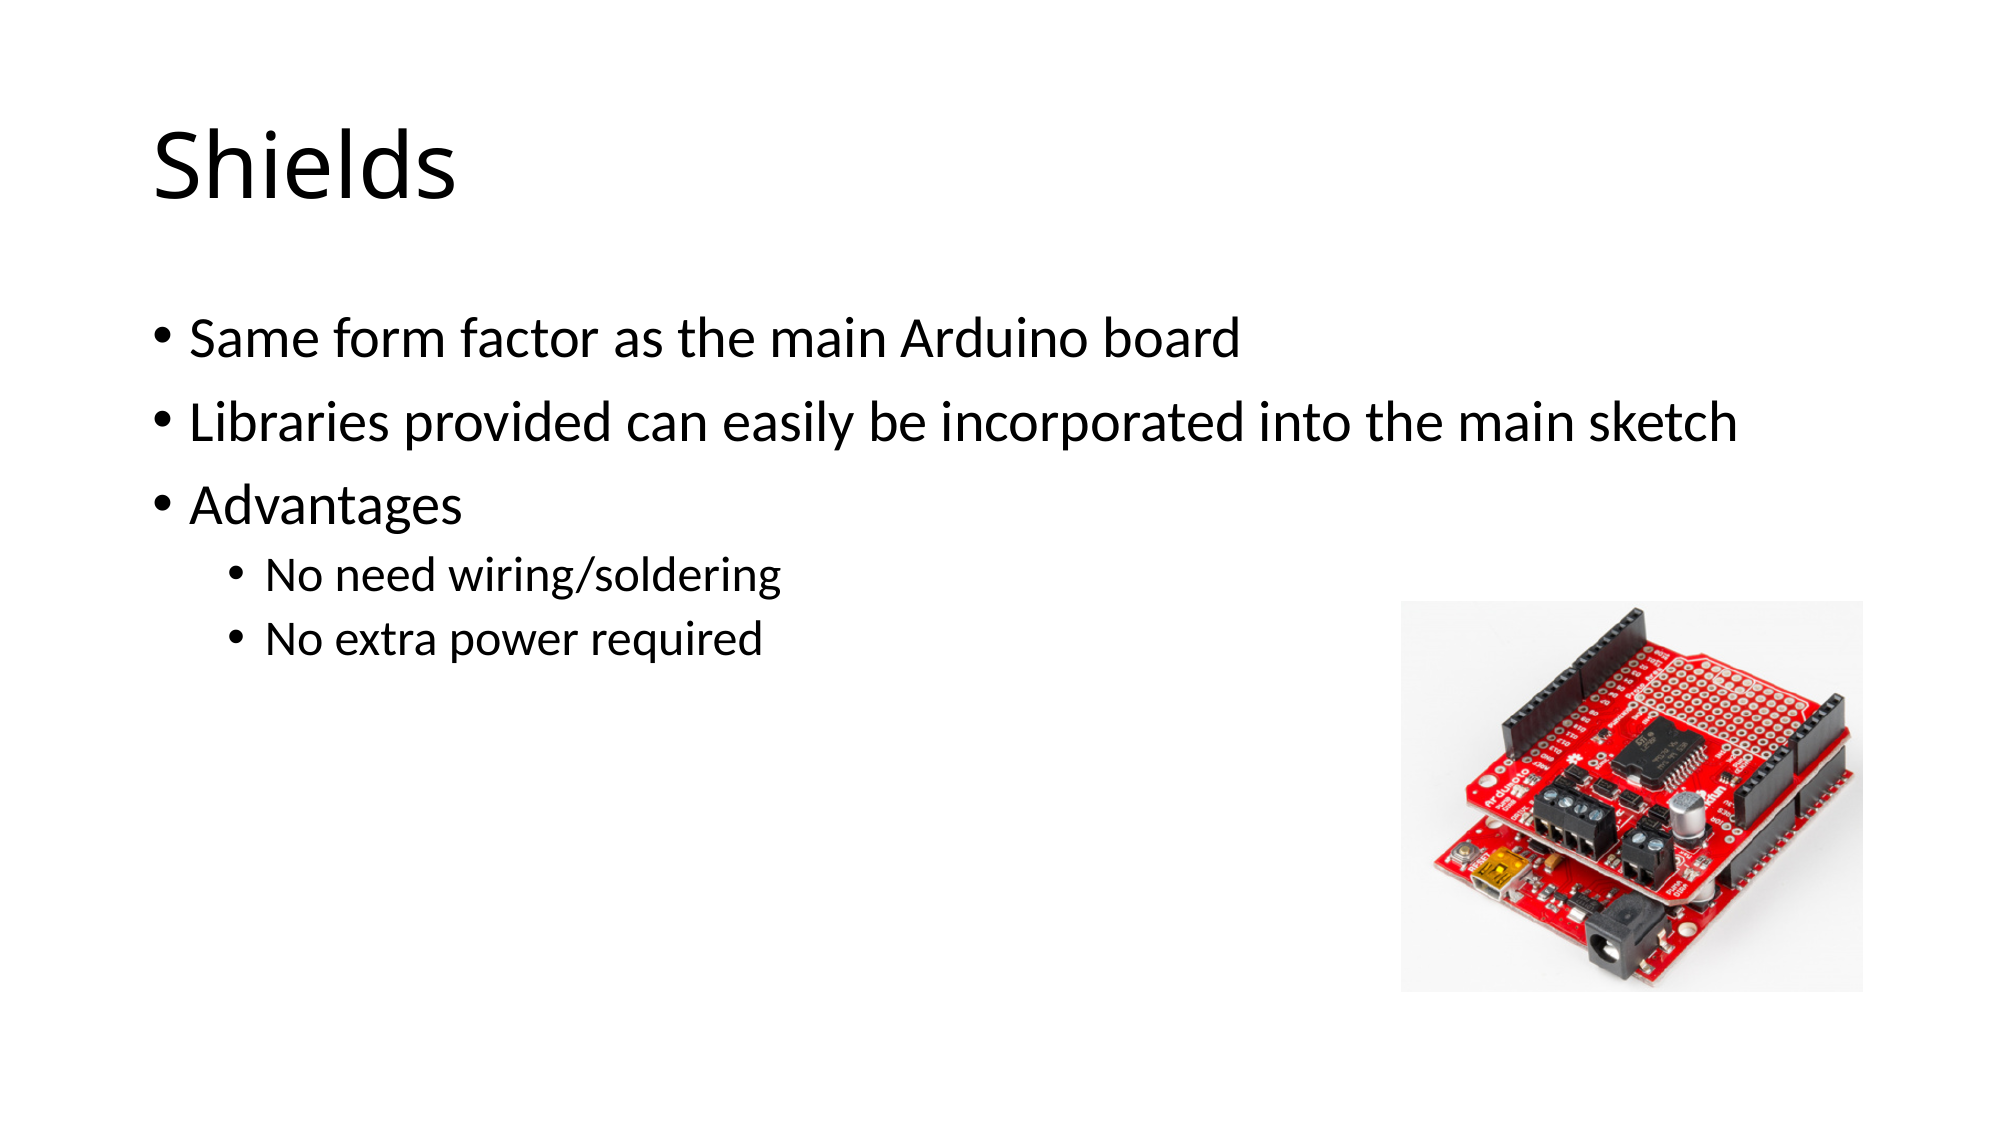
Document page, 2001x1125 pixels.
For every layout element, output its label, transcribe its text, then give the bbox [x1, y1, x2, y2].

title Shields [137, 59, 1863, 278]
picture [1400, 601, 1863, 992]
list Same form factor as the main Arduino board Libraries provided can easily be incorporated into the main sketch Advantages No need wiring/soldering No extra power required [137, 299, 1863, 1014]
